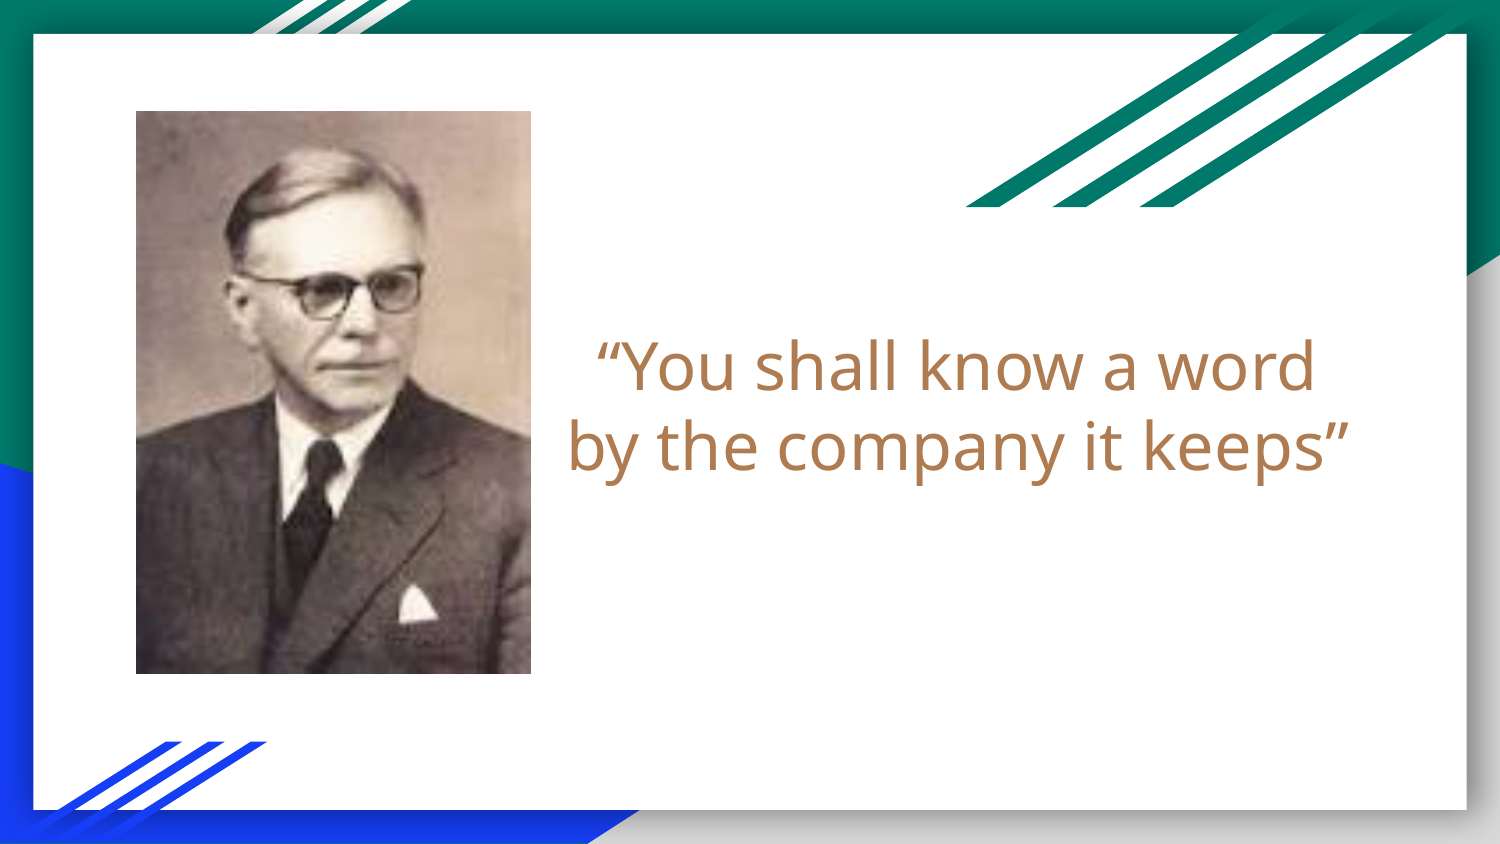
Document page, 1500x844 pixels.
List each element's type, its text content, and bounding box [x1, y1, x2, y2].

title “You shall know a word by the company it keeps” [540, 243, 1376, 564]
picture [136, 111, 531, 674]
